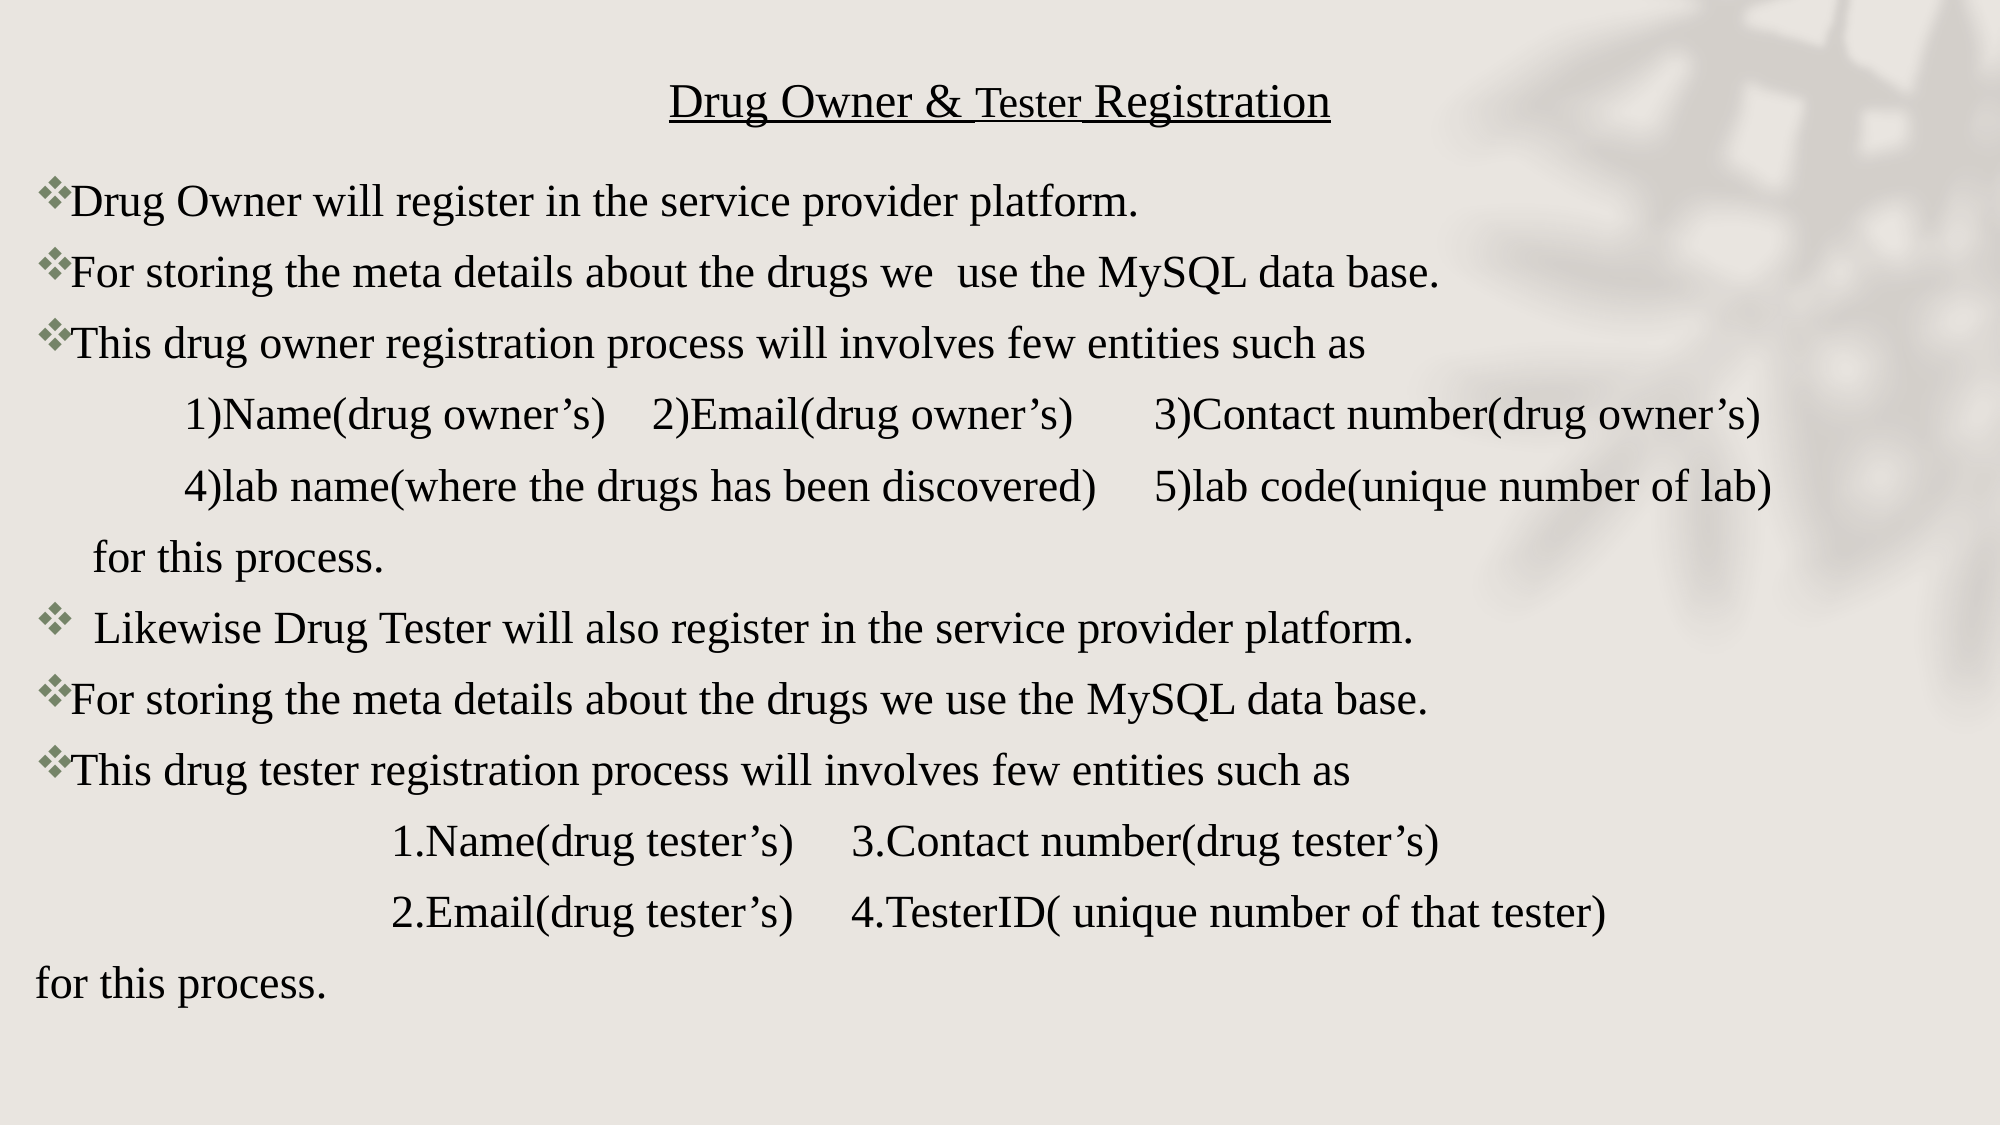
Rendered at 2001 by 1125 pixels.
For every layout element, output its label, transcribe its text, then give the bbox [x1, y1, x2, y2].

list Drug Owner will register in the service provider platform. For storing the meta details about the drugs we use the MySQL data base. This drug owner registration process will involves few entities such as 1)Name(drug owner’s) 2)Email(drug owner’s) 3)Contact number(drug owner’s) 4)lab name(where the drugs has been discovered) 5)lab code(unique number of lab) for this process. Likewise Drug Tester will also register in the service provider platform. For storing the meta details about the drugs we use the MySQL data base. This drug tester registration process will involves few entities such as 1.Name(drug tester’s) 3.Contact number(drug tester’s) 2.Email(drug tester’s) 4.TesterID( unique number of that tester) for this process. [19, 152, 1959, 1125]
title Drug Owner & Tester Registration [137, 59, 1863, 152]
